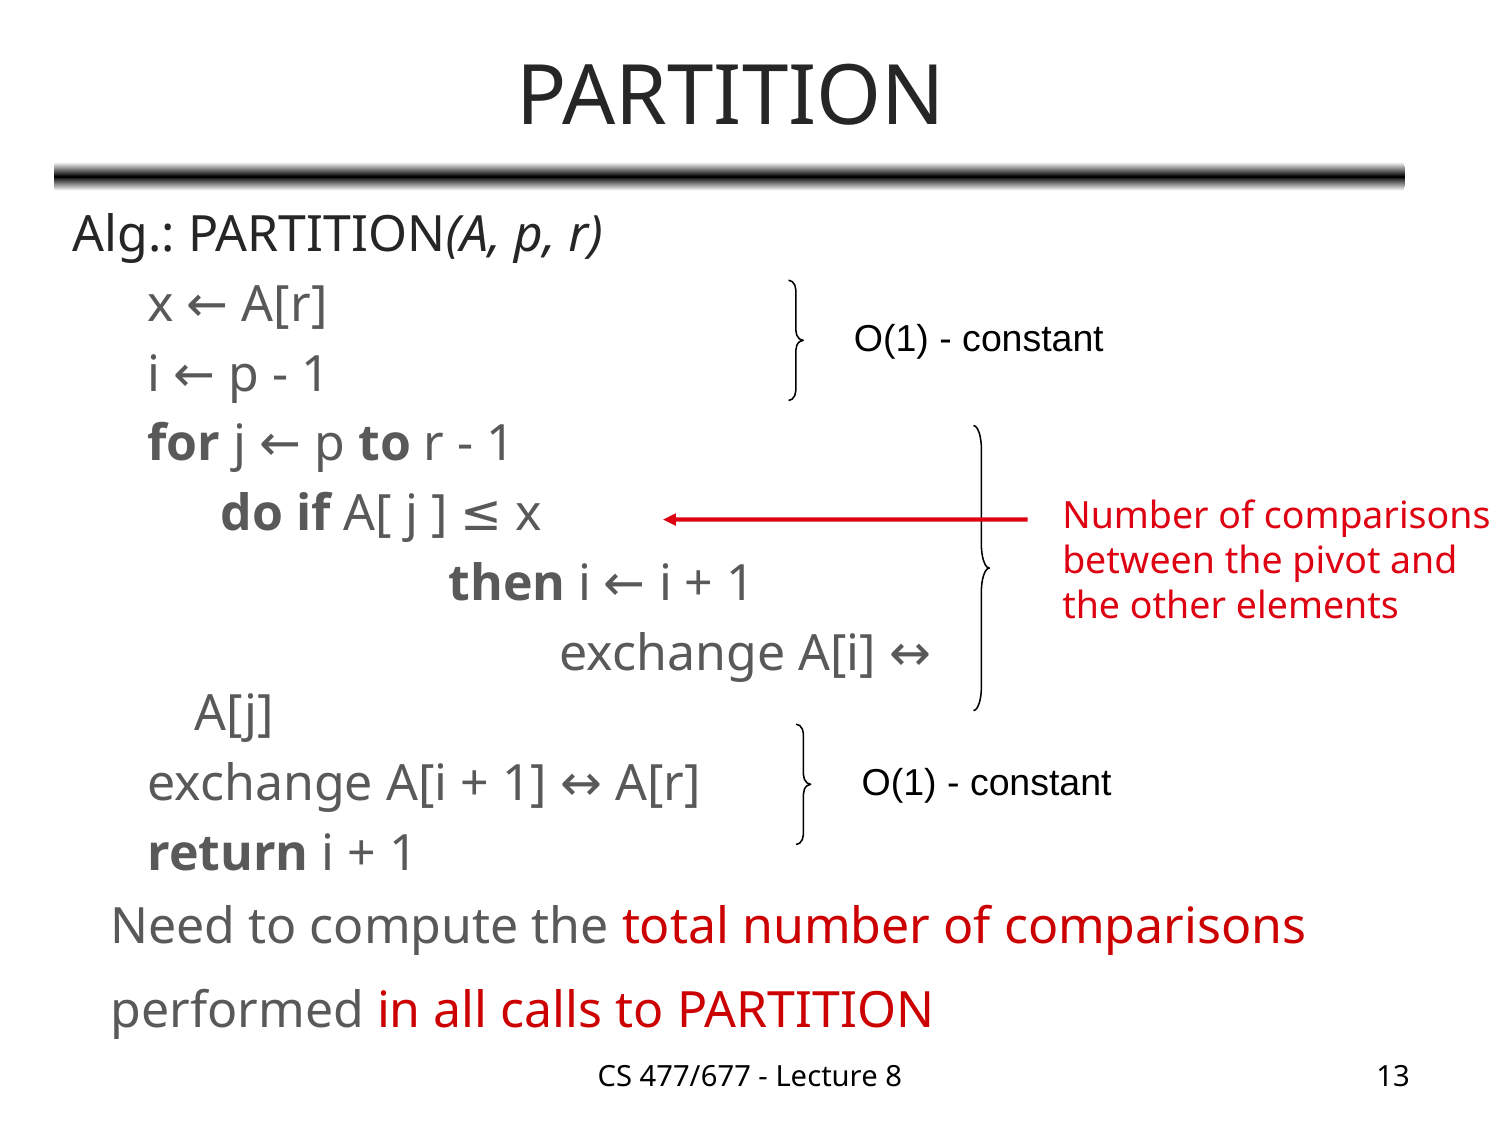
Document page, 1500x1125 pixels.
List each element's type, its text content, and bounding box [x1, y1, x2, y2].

text_box [788, 280, 804, 401]
text_box [663, 513, 1028, 526]
text_box [973, 425, 982, 519]
text_box O(1) - constant [839, 306, 1119, 367]
text_box [796, 724, 811, 845]
text_box [973, 520, 990, 711]
slide_number 13 [1074, 1049, 1426, 1103]
footer CS 477/677 - Lecture 8 [512, 1049, 988, 1103]
text_box Need to compute the total number of comparisons performed in all calls to PARTITION [95, 862, 1374, 1046]
text_box Number of comparisons between the pivot and the other elements [1047, 484, 1500, 634]
list Alg.: PARTITION(A, p, r) x ← A[r] i ← p - 1 for j ← p to r - 1 do if A[ j ] ≤ x then i ← i + 1 exchange A[i] ↔ A[j] exchange A[i + 1] ↔ A[r] return i + 1 [57, 193, 995, 858]
text_box O(1) - constant [846, 750, 1127, 811]
title PARTITION [55, 16, 1407, 166]
